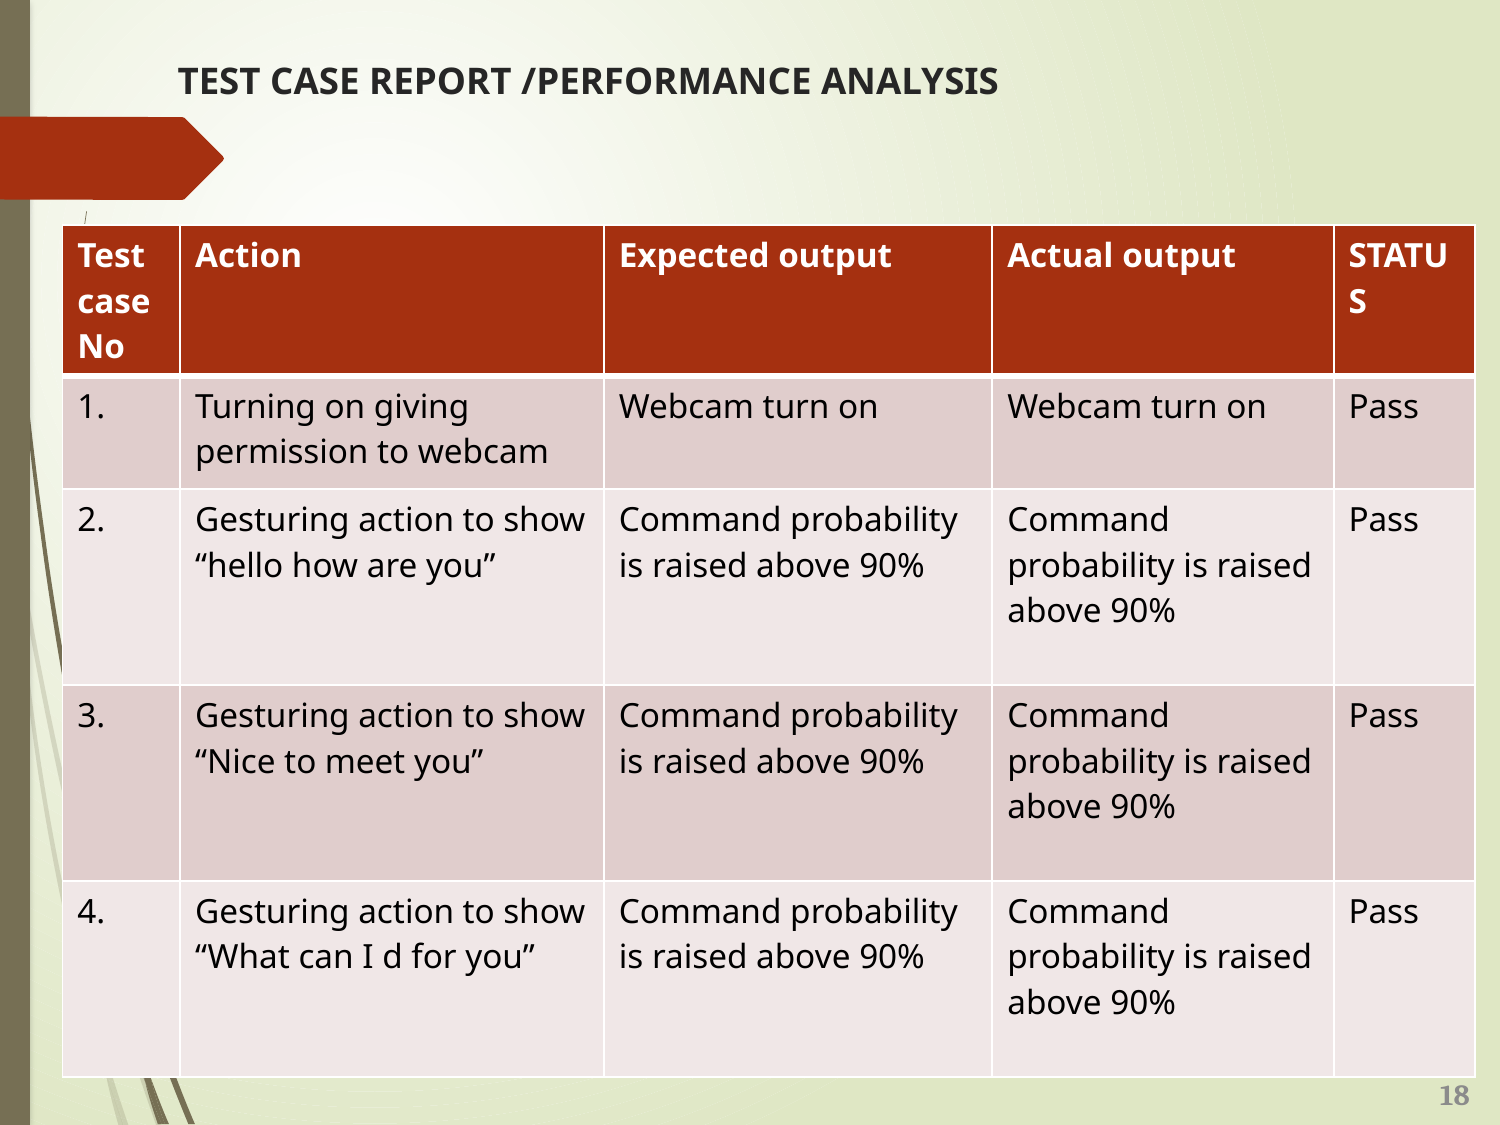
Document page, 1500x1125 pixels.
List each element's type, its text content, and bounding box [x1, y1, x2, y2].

table_header Expected output [605, 226, 991, 373]
table_cell Pass [1335, 490, 1474, 684]
table_cell Command probability is raised above 90% [605, 490, 991, 684]
table_cell Command probability is raised above 90% [605, 686, 991, 880]
table_header Test case No [63, 226, 179, 373]
table_header STATUS [1335, 226, 1474, 373]
table_cell 1. [63, 379, 179, 488]
table_cell Pass [1335, 686, 1474, 880]
table_cell Pass [1335, 379, 1474, 488]
table_cell Gesturing action to show “Nice to meet you” [181, 686, 603, 880]
table_cell Command probability is raised above 90% [993, 686, 1333, 880]
table_cell Pass [1335, 882, 1474, 1076]
table_cell Gesturing action to show “hello how are you” [181, 490, 603, 684]
title TEST CASE REPORT /PERFORMANCE ANALYSIS [162, 50, 1297, 110]
table_header Action [181, 226, 603, 373]
table_cell 4. [63, 882, 179, 1076]
footer 18 [1425, 1063, 1500, 1124]
table_cell Command probability is raised above 90% [993, 882, 1333, 1076]
table_cell Command probability is raised above 90% [993, 490, 1333, 684]
table_cell Webcam turn on [993, 379, 1333, 488]
table_cell 2. [63, 490, 179, 684]
table_cell Command probability is raised above 90% [605, 882, 991, 1076]
table_cell Webcam turn on [605, 379, 991, 488]
table_cell 3. [63, 686, 179, 880]
table_cell Gesturing action to show “What can I d for you” [181, 882, 603, 1076]
table_header Actual output [993, 226, 1333, 373]
table_cell Turning on giving permission to webcam [181, 379, 603, 488]
